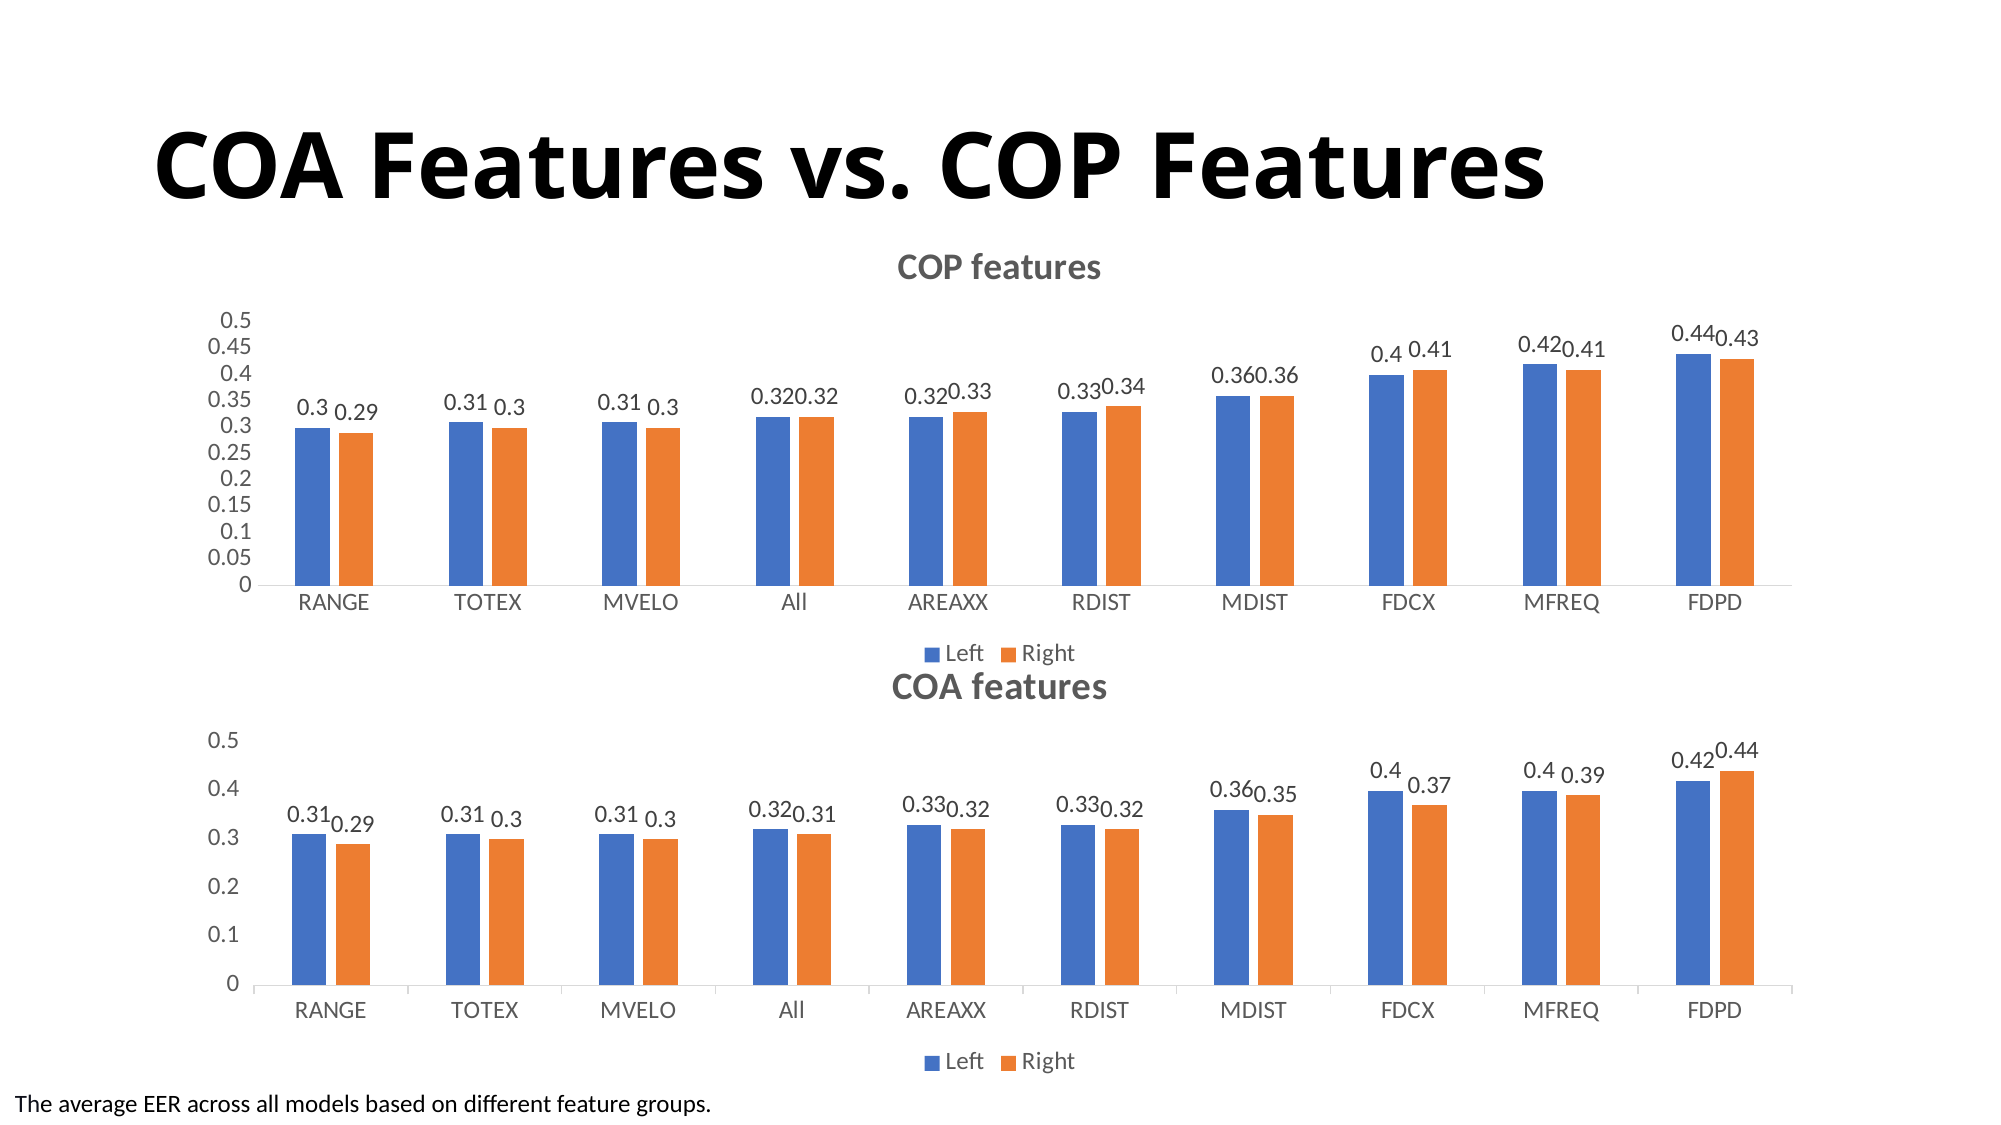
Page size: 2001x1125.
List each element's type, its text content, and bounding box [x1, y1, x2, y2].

text_box The average EER across all models based on different feature groups. [0, 1079, 1943, 1125]
title COA Features vs. COP Features​ [137, 59, 1863, 278]
chart [174, 223, 1825, 1082]
